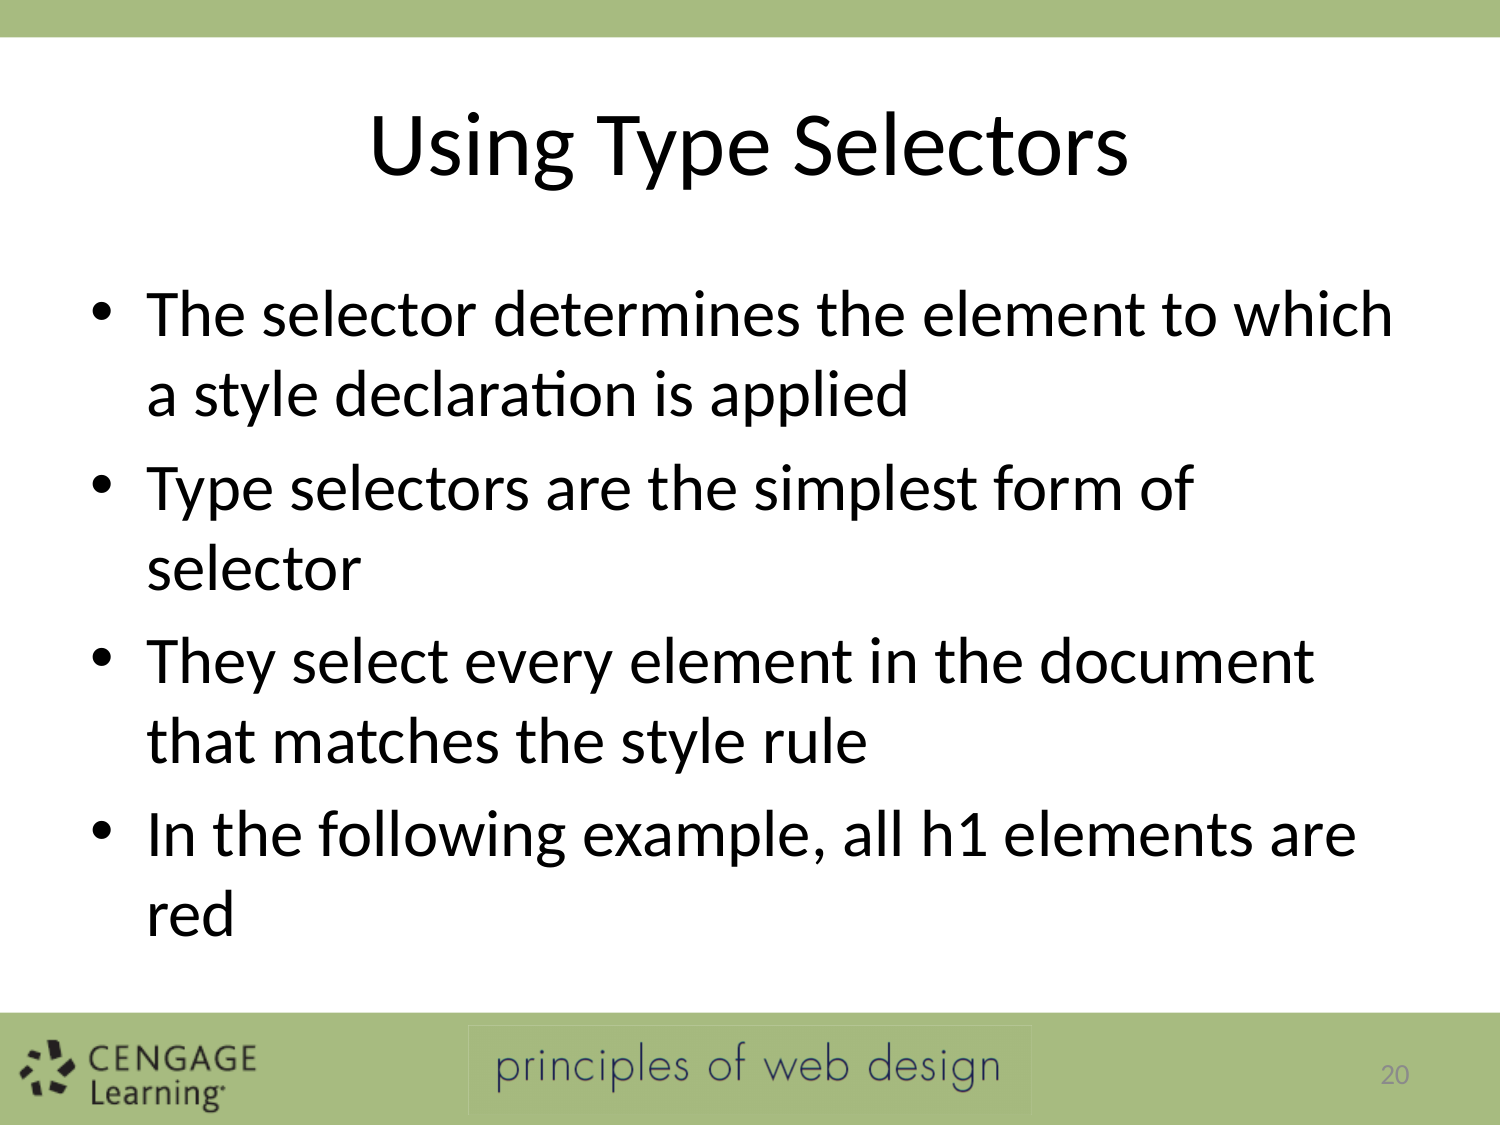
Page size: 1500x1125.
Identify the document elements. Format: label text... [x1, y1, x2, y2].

picture [0, 1023, 290, 1125]
slide_number 20 [1074, 1042, 1425, 1103]
list The selector determines the element to which a style declaration is applied Type selectors are the simplest form of selector They select every element in the document that matches the style rule In the following example, all h1 elements are red [75, 262, 1425, 1005]
title Using Type Selectors [75, 45, 1425, 233]
picture [469, 1026, 1031, 1115]
